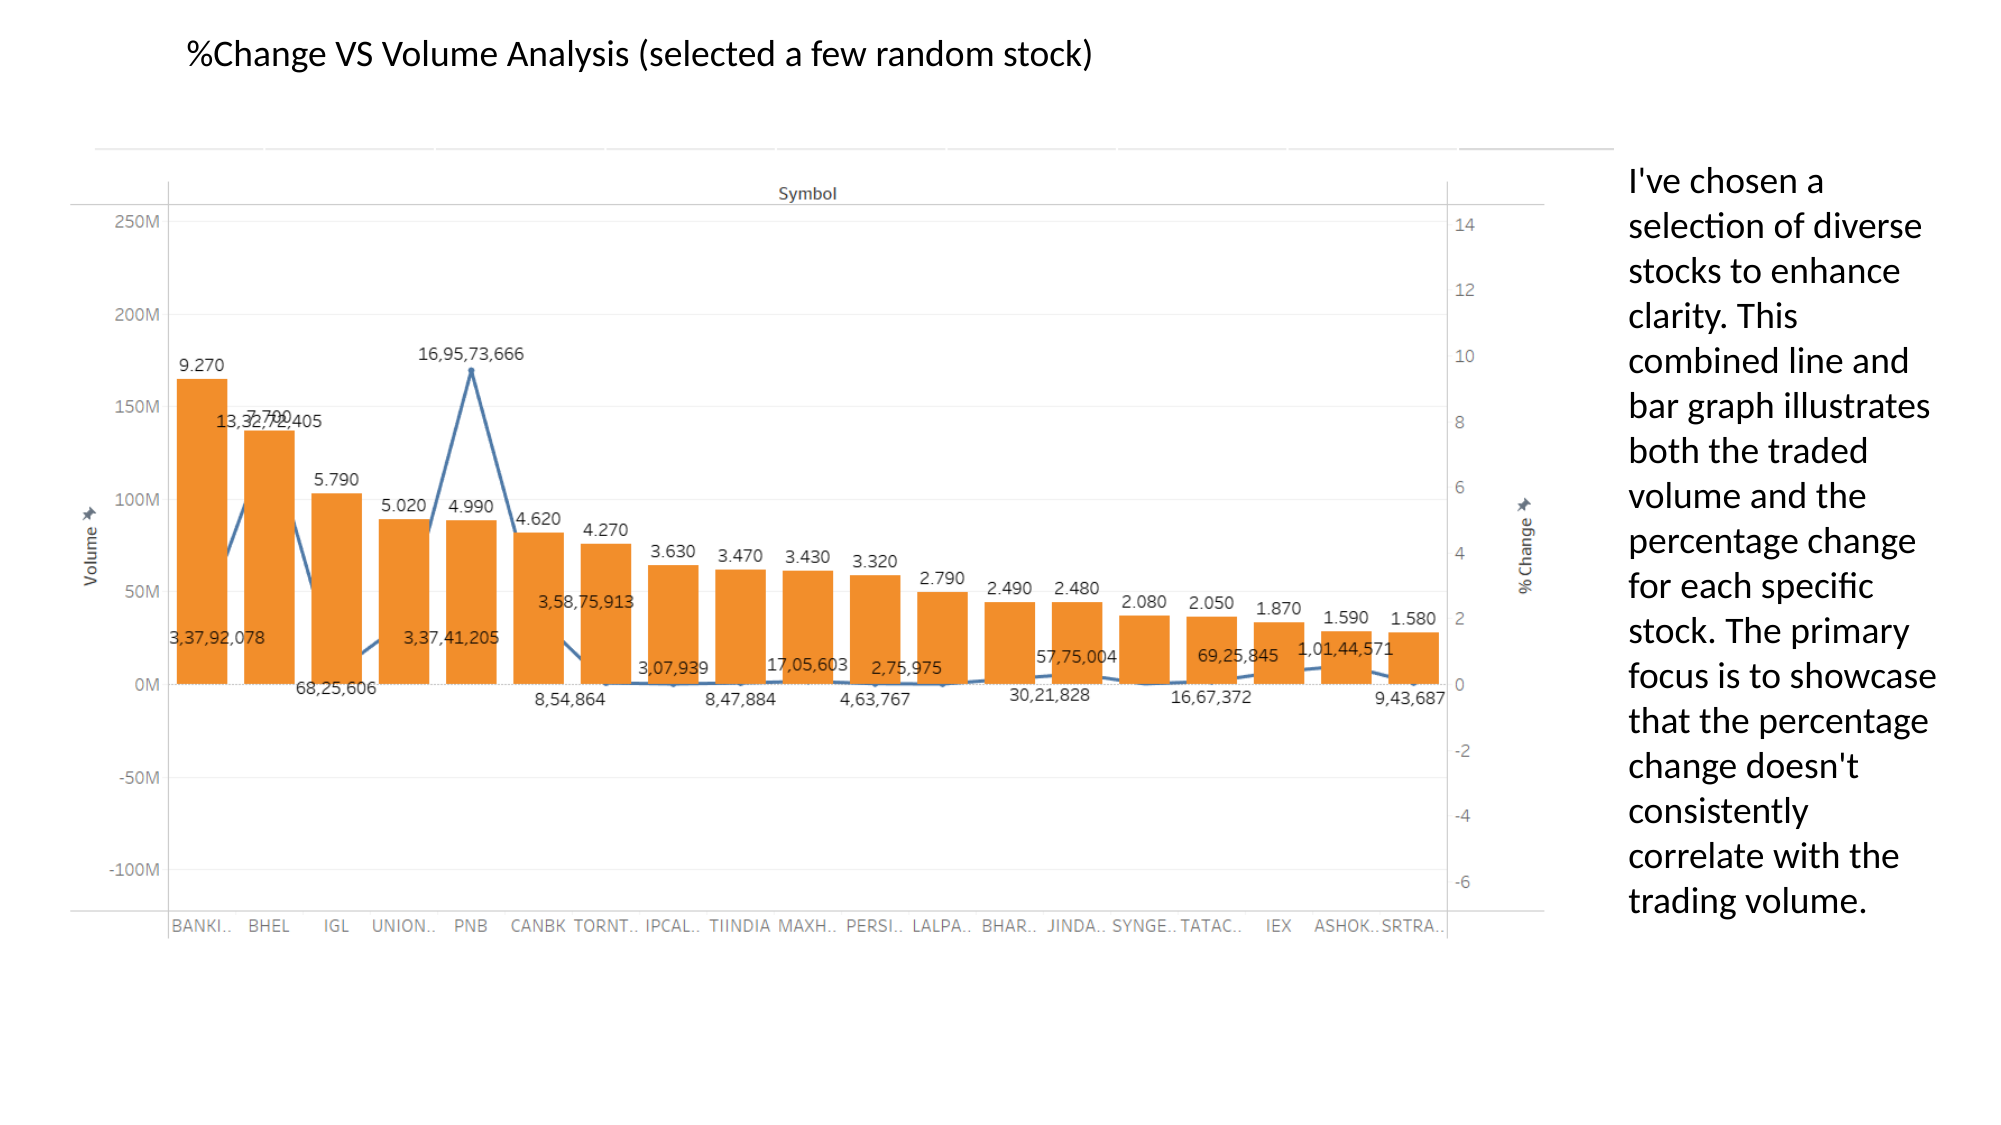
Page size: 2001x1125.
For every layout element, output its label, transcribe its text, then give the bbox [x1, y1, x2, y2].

text_box %Change VS Volume Analysis (selected a few random stock) [179, 21, 1536, 81]
text_box I've chosen a selection of diverse stocks to enhance clarity. This combined line and bar graph illustrates both the traded volume and the percentage change for each specific stock. The primary focus is to showcase that the percentage change doesn't consistently correlate with the trading volume. [1620, 148, 1958, 928]
picture [58, 147, 1614, 953]
